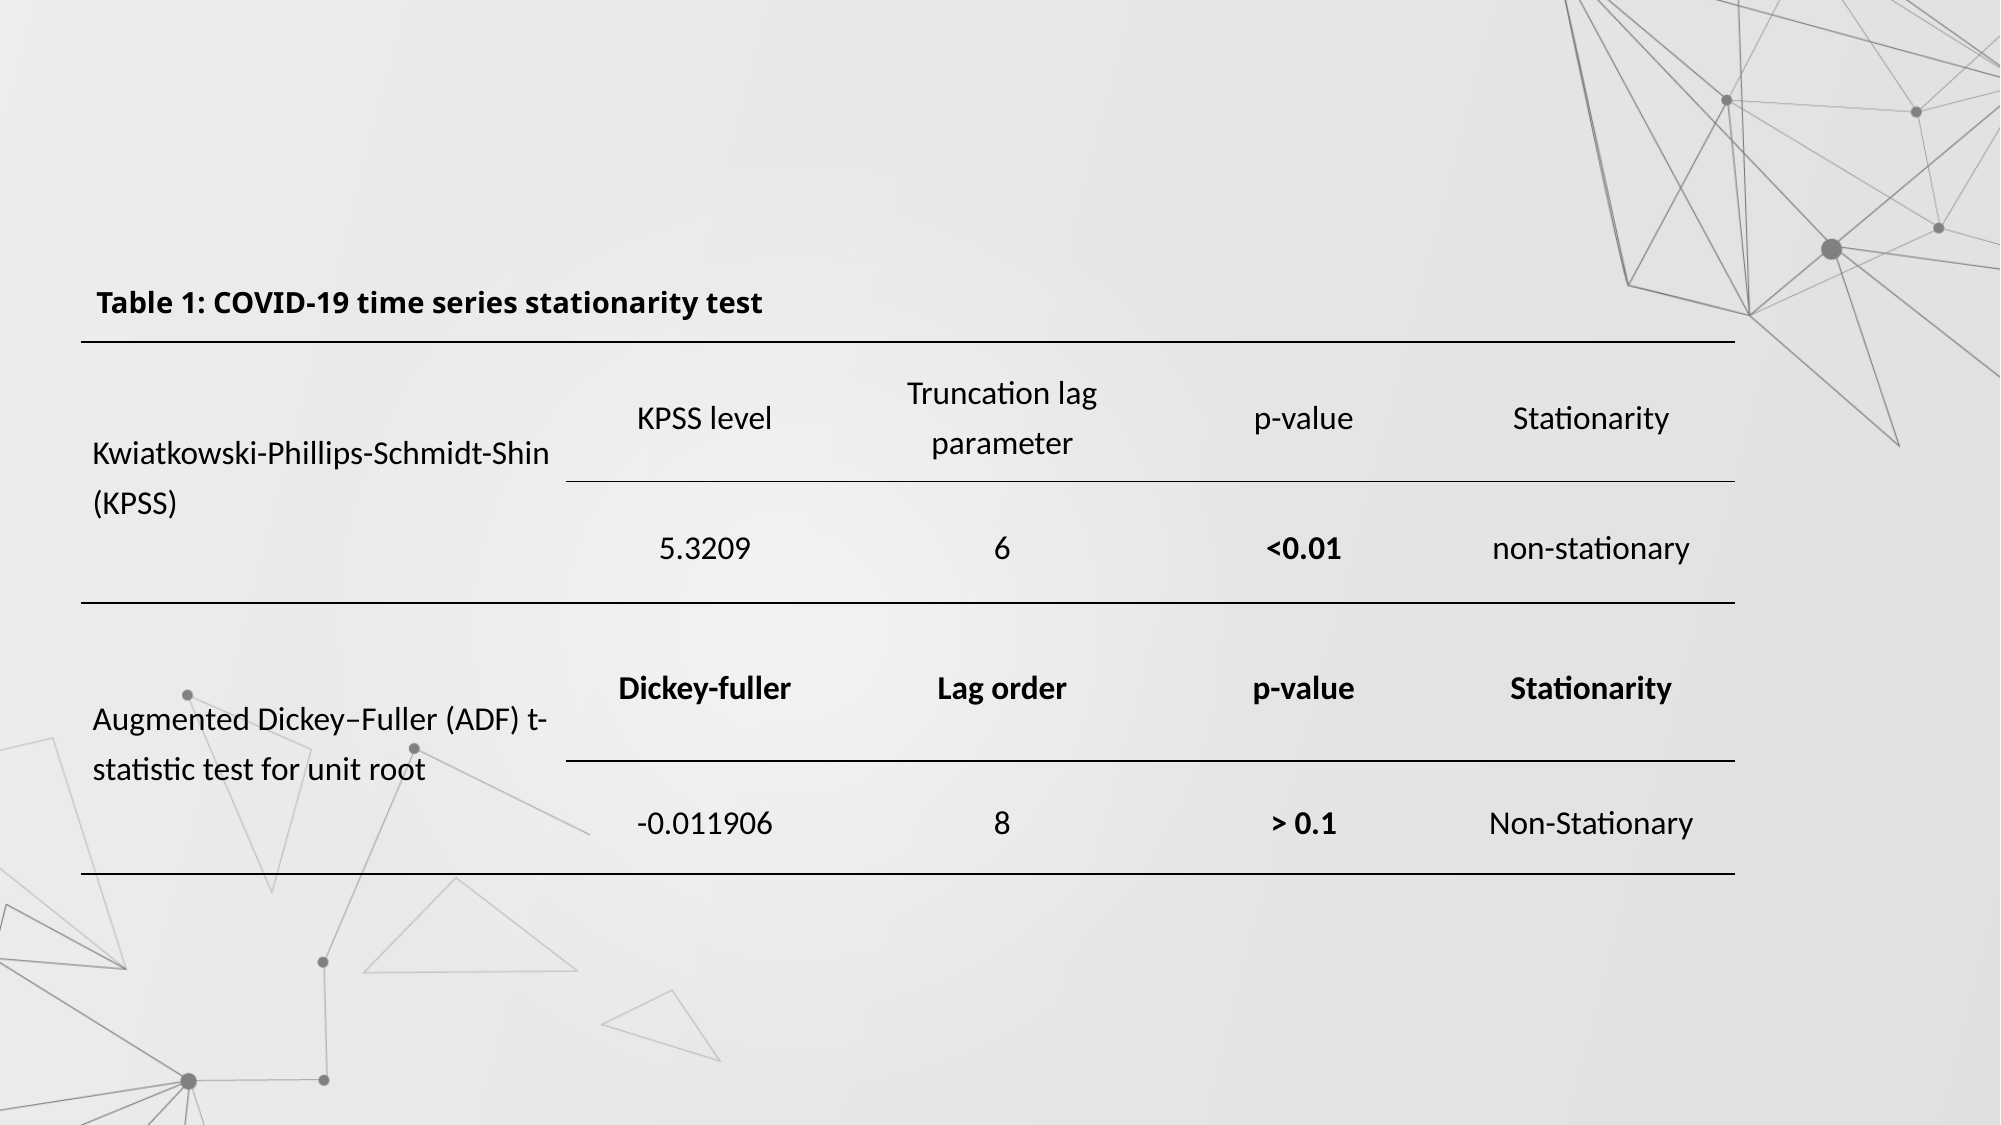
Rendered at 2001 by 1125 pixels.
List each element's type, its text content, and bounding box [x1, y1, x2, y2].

table_cell > 0.1 [1160, 762, 1448, 873]
table_header p-value [1160, 343, 1448, 481]
table_cell 6 [845, 482, 1160, 602]
table_cell Dickey-fuller [566, 604, 845, 760]
table_header Truncation lag parameter [845, 343, 1160, 481]
table_cell Lag order [845, 604, 1160, 760]
table_cell -0.011906 [566, 762, 845, 873]
table_cell Augmented Dickey–Fuller (ADF) t-statistic test for unit root [81, 604, 566, 873]
table_cell p-value [1160, 604, 1448, 760]
table_header KPSS level [566, 343, 845, 481]
table_cell 8 [845, 762, 1160, 873]
table_cell Stationarity [1448, 604, 1735, 760]
table_cell non-stationary [1448, 482, 1735, 602]
table_header Kwiatkowski-Phillips-Schmidt-Shin (KPSS) [81, 343, 566, 602]
table_cell Non-Stationary [1448, 762, 1735, 873]
table_cell 5.3209 [566, 482, 845, 602]
table_cell <0.01 [1160, 482, 1448, 602]
table_header Stationarity [1448, 343, 1735, 481]
picture [0, 0, 2001, 1125]
text_box Table 1: COVID-19 time series stationarity test [81, 259, 1033, 327]
